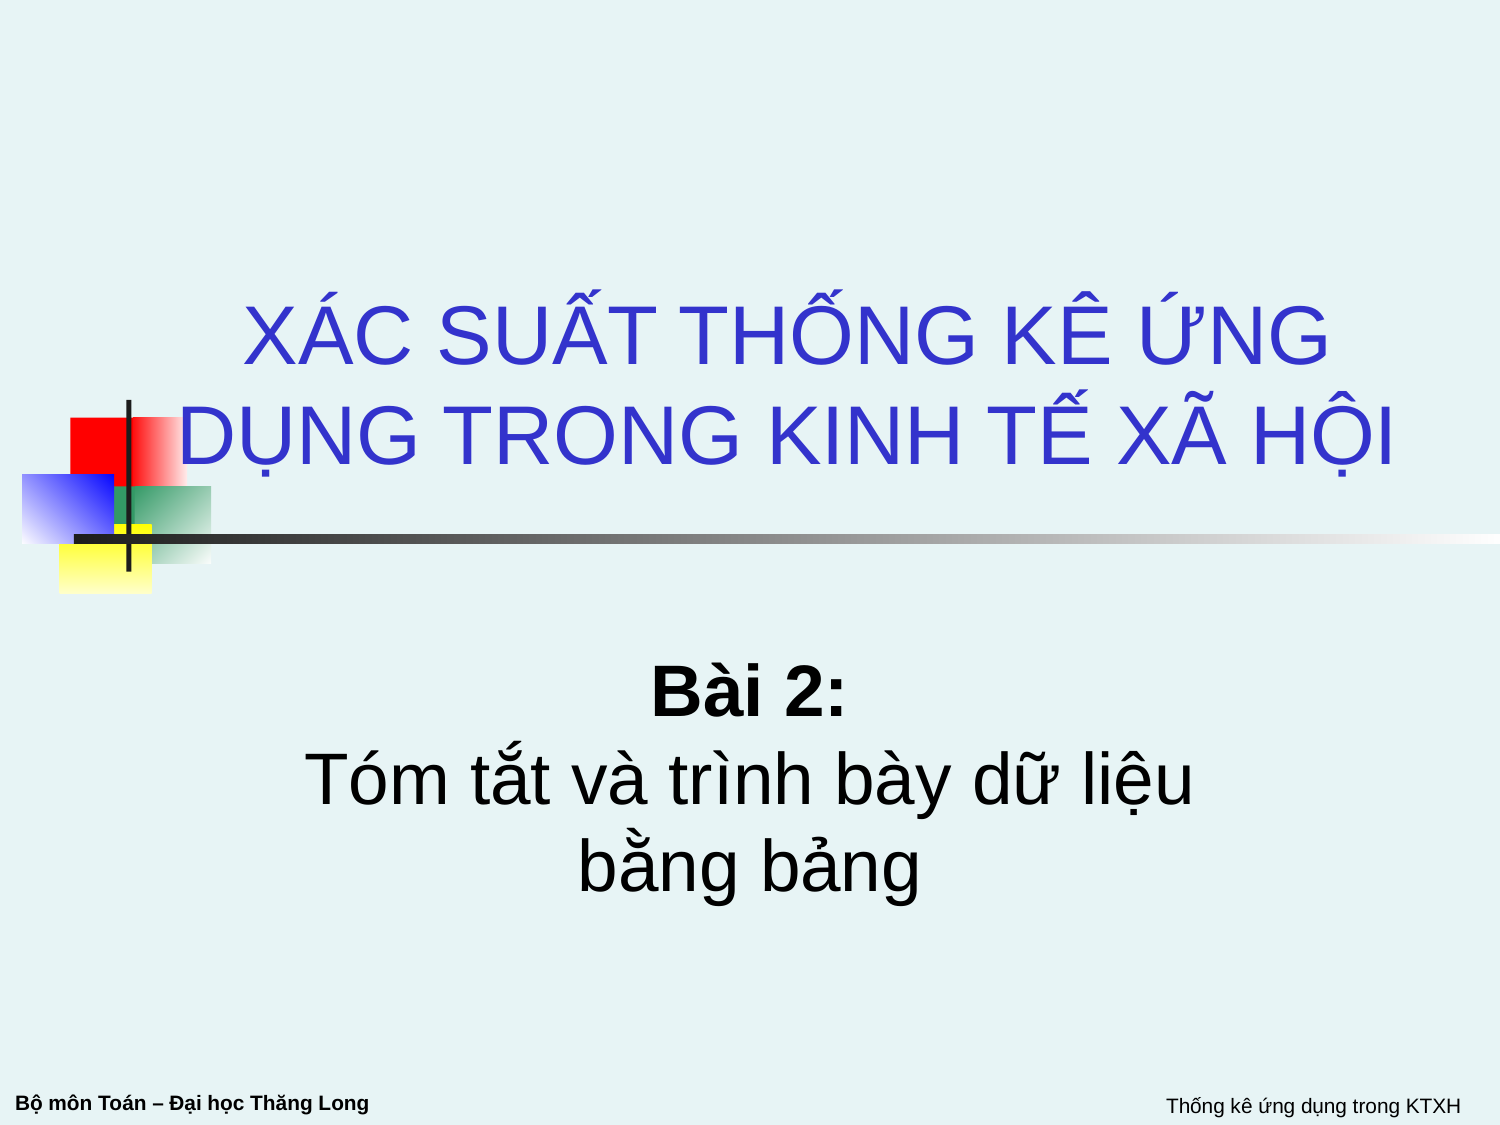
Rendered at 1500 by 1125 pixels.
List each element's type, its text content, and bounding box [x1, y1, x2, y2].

slide_number Thống kê ứng dụng trong KTXH [1124, 1071, 1476, 1125]
subtitle Bài 2: Tóm tắt và trình bày dữ liệu bằng bảng [224, 636, 1276, 938]
title XÁC SUẤT THỐNG KÊ ỨNG DỤNG TRONG KINH TẾ XÃ HỘI [124, 300, 1451, 489]
footer Bộ môn Toán – Đại học Thăng Long [0, 1082, 725, 1125]
